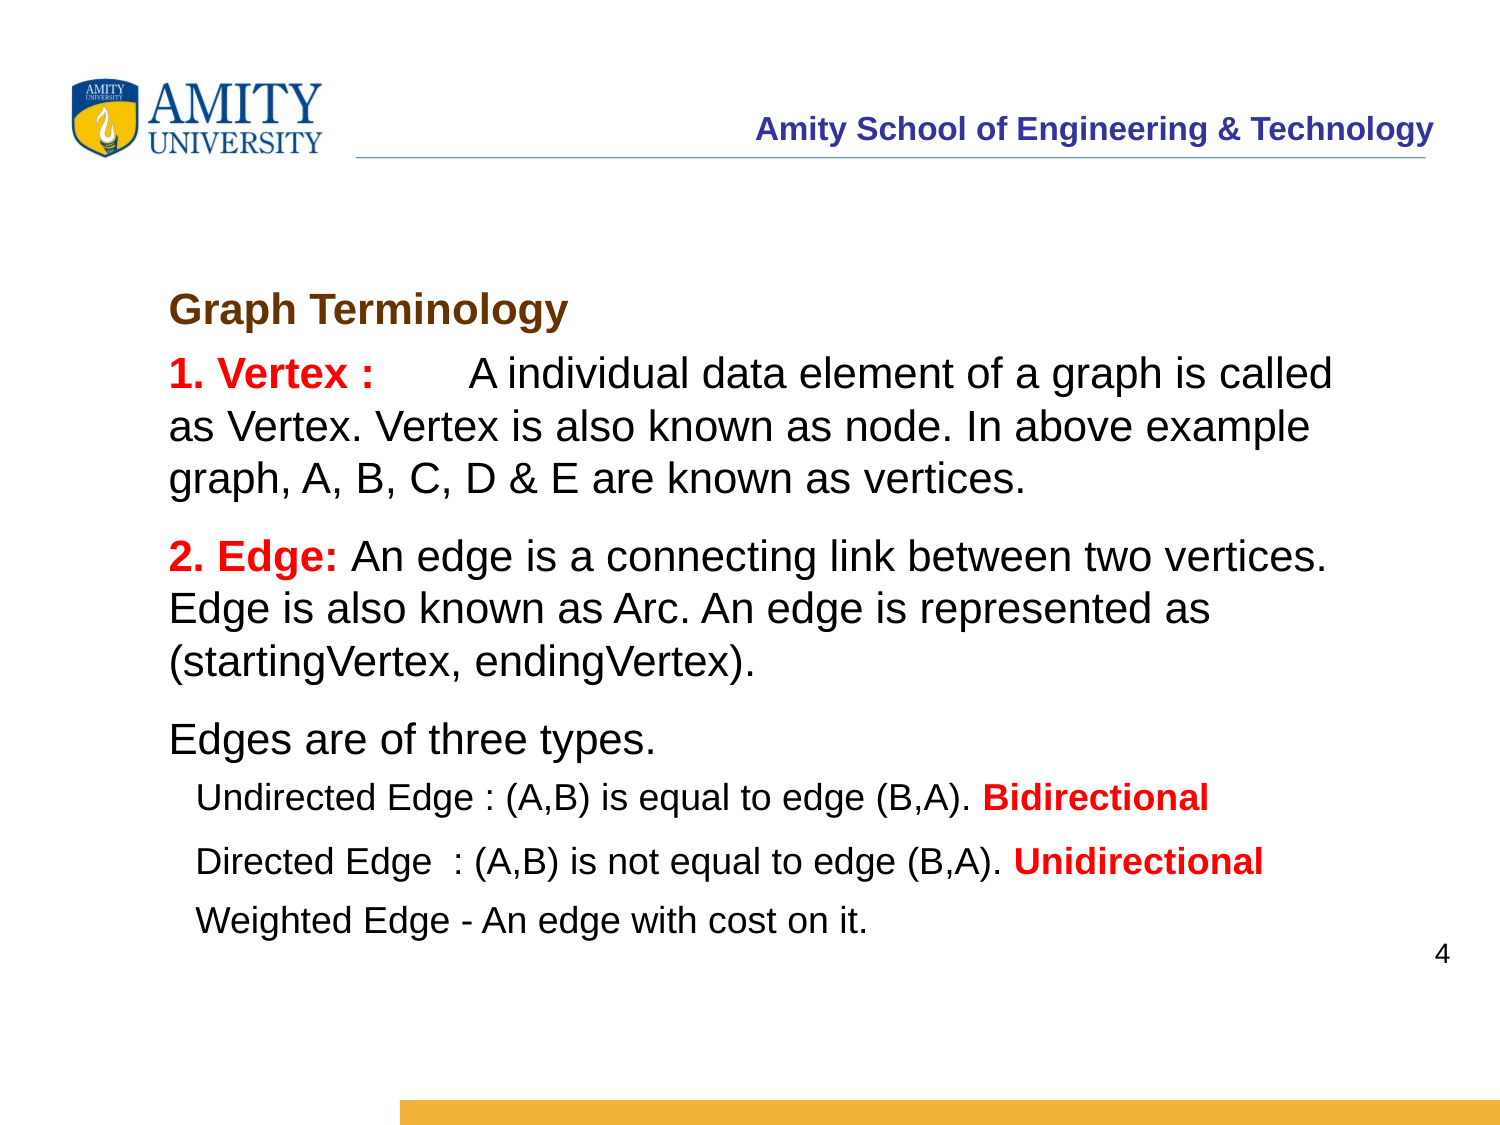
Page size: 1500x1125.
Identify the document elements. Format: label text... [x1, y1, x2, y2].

text_box Edges are of three types. [153, 703, 1385, 771]
text_box 2. Edge: An edge is a connecting link between two vertices. Edge is also known as Arc. An edge is represented as (startingVertex, endingVertex). [153, 520, 1385, 693]
text_box Undirected Edge : (A,B) is equal to edge (B,A). Bidirectional [180, 765, 1412, 826]
slide_number 4 [1115, 949, 1466, 987]
text_box Graph Terminology [153, 273, 750, 337]
text_box 1. Vertex : A individual data element of a graph is called as Vertex. Vertex is also known as node. In above example graph, A, B, C, D & E are known as vertices. [153, 337, 1385, 510]
picture [0, 0, 1500, 188]
text_box Weighted Edge - An edge with cost on it. [180, 888, 1466, 949]
text_box Directed Edge : (A,B) is not equal to edge (B,A). Unidirectional [180, 829, 1466, 888]
